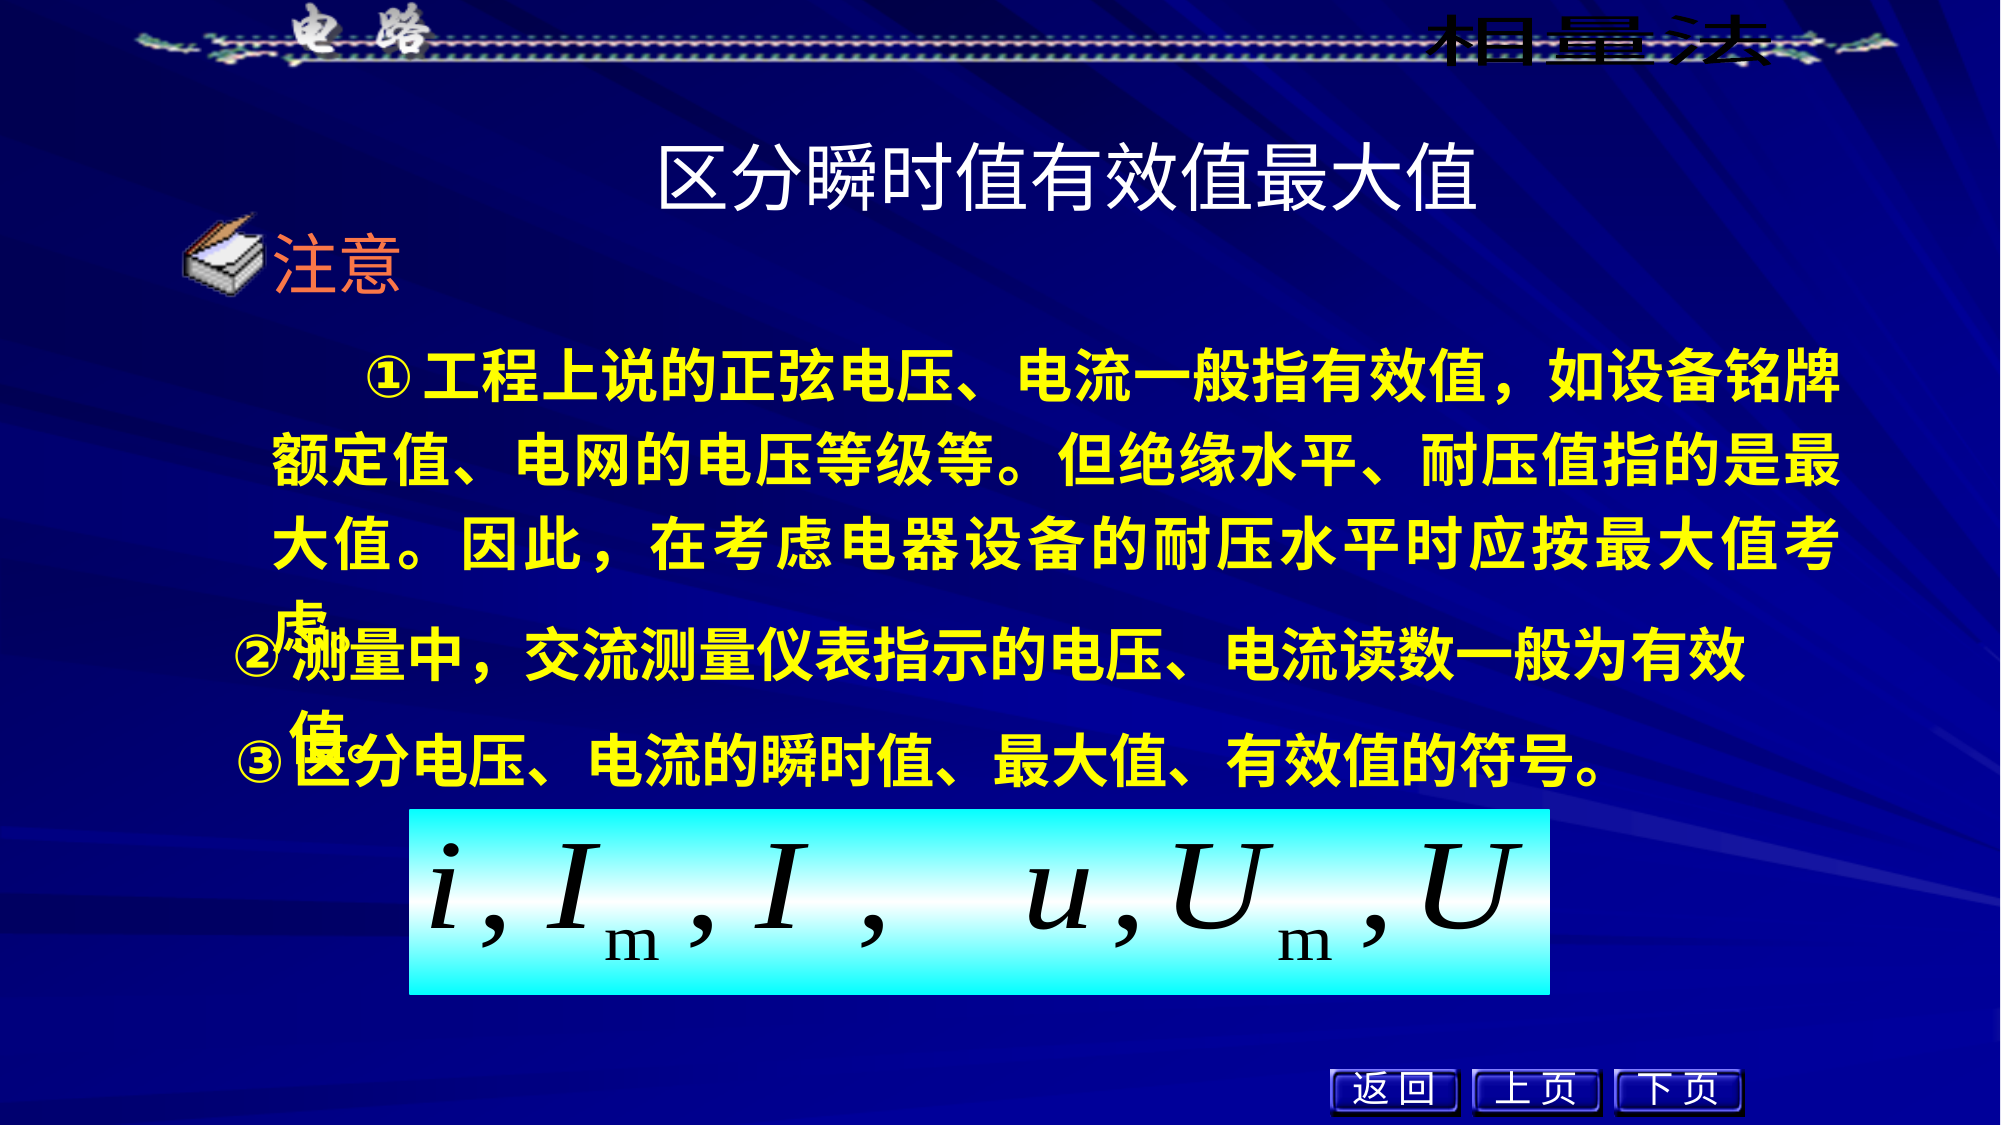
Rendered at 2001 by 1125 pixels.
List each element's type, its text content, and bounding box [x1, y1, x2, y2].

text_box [409, 809, 1550, 996]
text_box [1614, 1057, 1745, 1119]
text_box 区分电压、电流的瞬时值、最大值、有效值的符号。 [220, 702, 1652, 802]
title 区分瞬时值有效值最大值 [137, 59, 1863, 278]
text_box 工程上说的正弦电压、电流一般指有效值，如设备铭牌额定值、电网的电压等级等。但绝缘水平、耐压值指的是最大值。因此，在考虑电器设备的耐压水平时应按最大值考虑。 [220, 318, 1858, 669]
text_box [1330, 1057, 1461, 1119]
text_box 测量中，交流测量仪表指示的电压、电流读数一般为有效值。 [199, 596, 1858, 779]
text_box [1472, 1057, 1603, 1119]
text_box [149, 187, 420, 329]
picture [0, 0, 2001, 1125]
